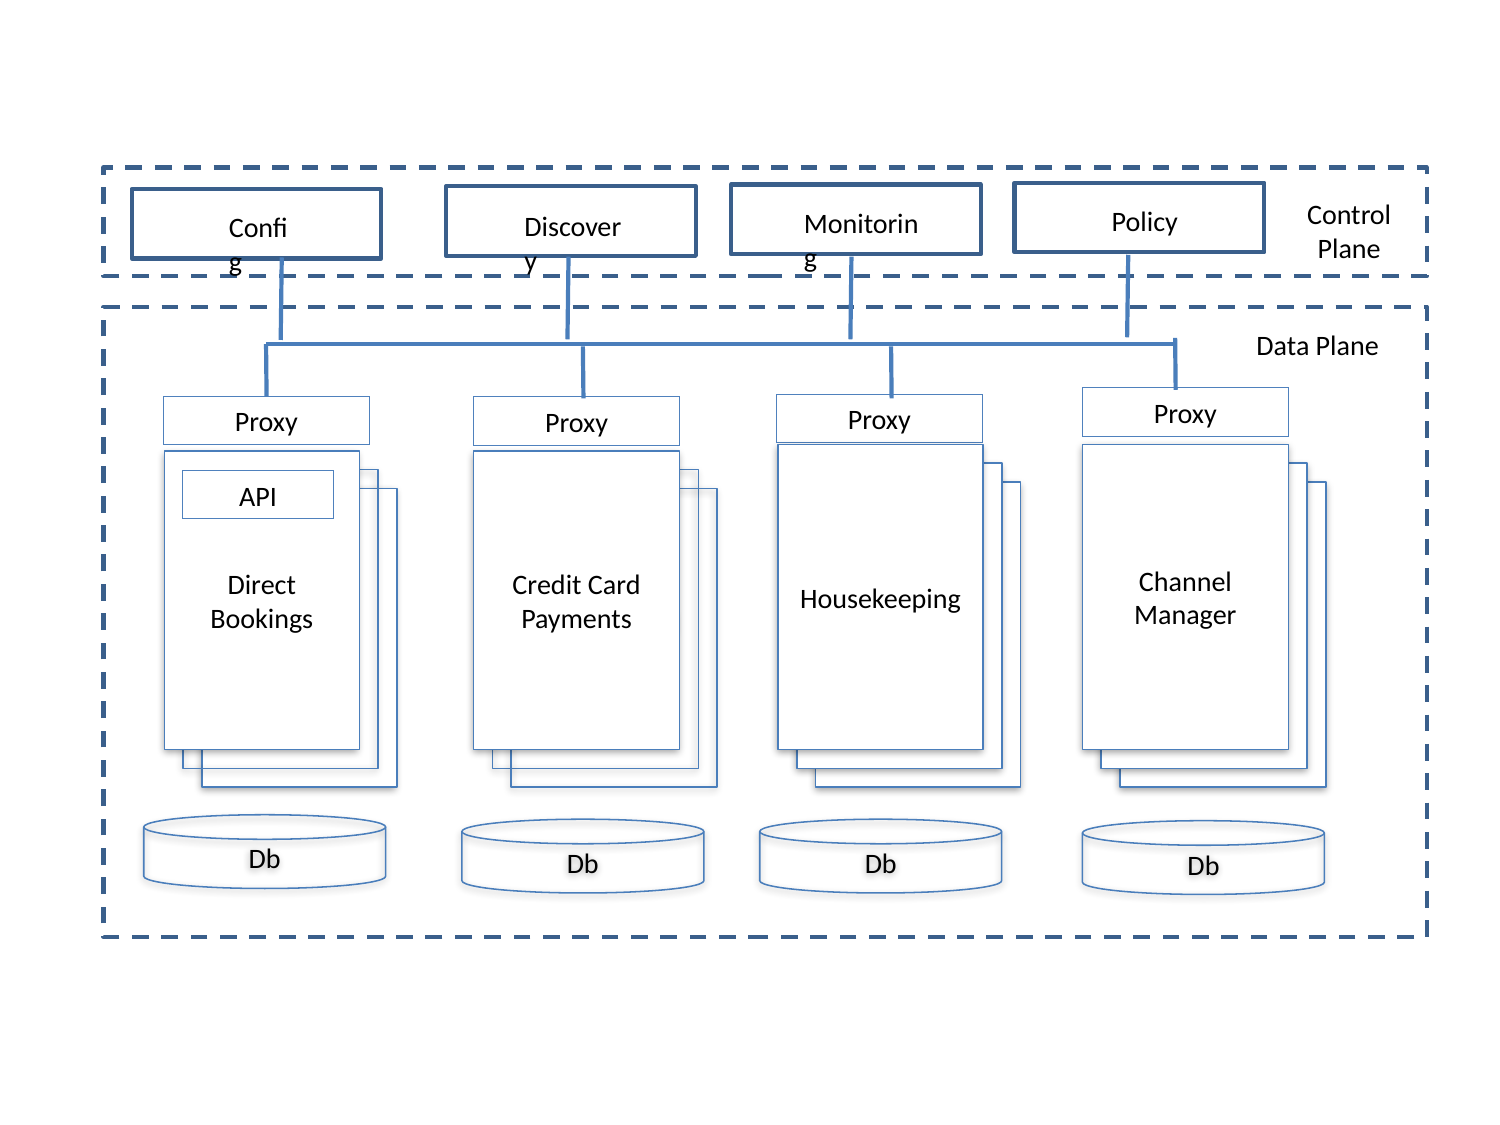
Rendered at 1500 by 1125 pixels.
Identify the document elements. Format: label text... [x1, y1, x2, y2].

text_box Monitoring [789, 198, 946, 281]
text_box [101, 305, 1429, 939]
text_box [130, 187, 383, 261]
text_box Config [213, 202, 311, 285]
text_box Policy [1096, 196, 1194, 245]
text_box [101, 165, 1429, 278]
text_box [444, 184, 698, 258]
text_box Control Plane [1270, 188, 1428, 272]
text_box [1012, 181, 1266, 254]
text_box Discovery [509, 201, 648, 284]
text_box Data Plane [1241, 319, 1400, 369]
text_box [729, 182, 983, 256]
